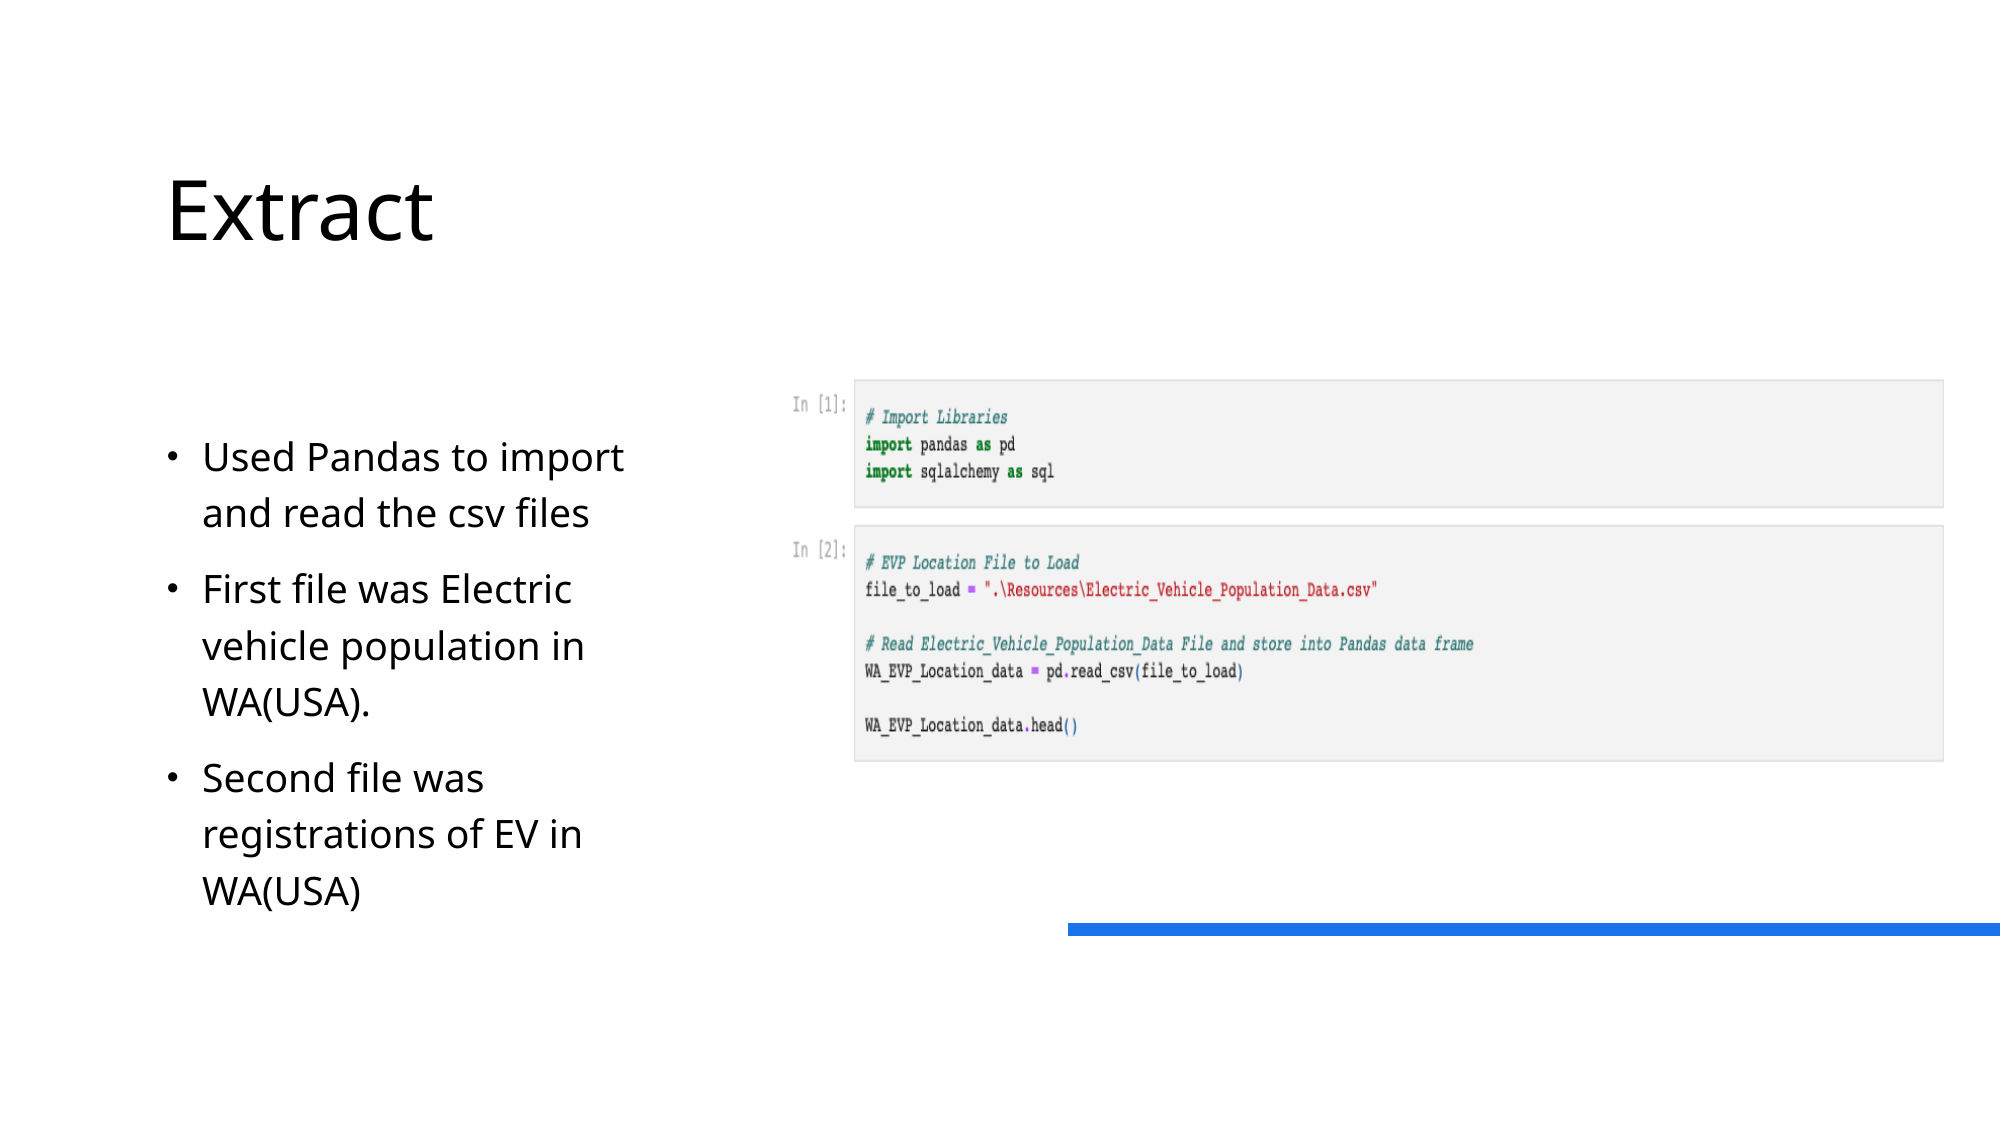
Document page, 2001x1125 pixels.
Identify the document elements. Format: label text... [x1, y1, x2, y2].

list Used Pandas to import and read the csv files First file was Electric vehicle population in WA(USA). Second file was registrations of EV in WA(USA) [151, 415, 719, 922]
text_box [0, 0, 2000, 1125]
title Extract [150, 149, 932, 454]
picture [759, 351, 1960, 774]
